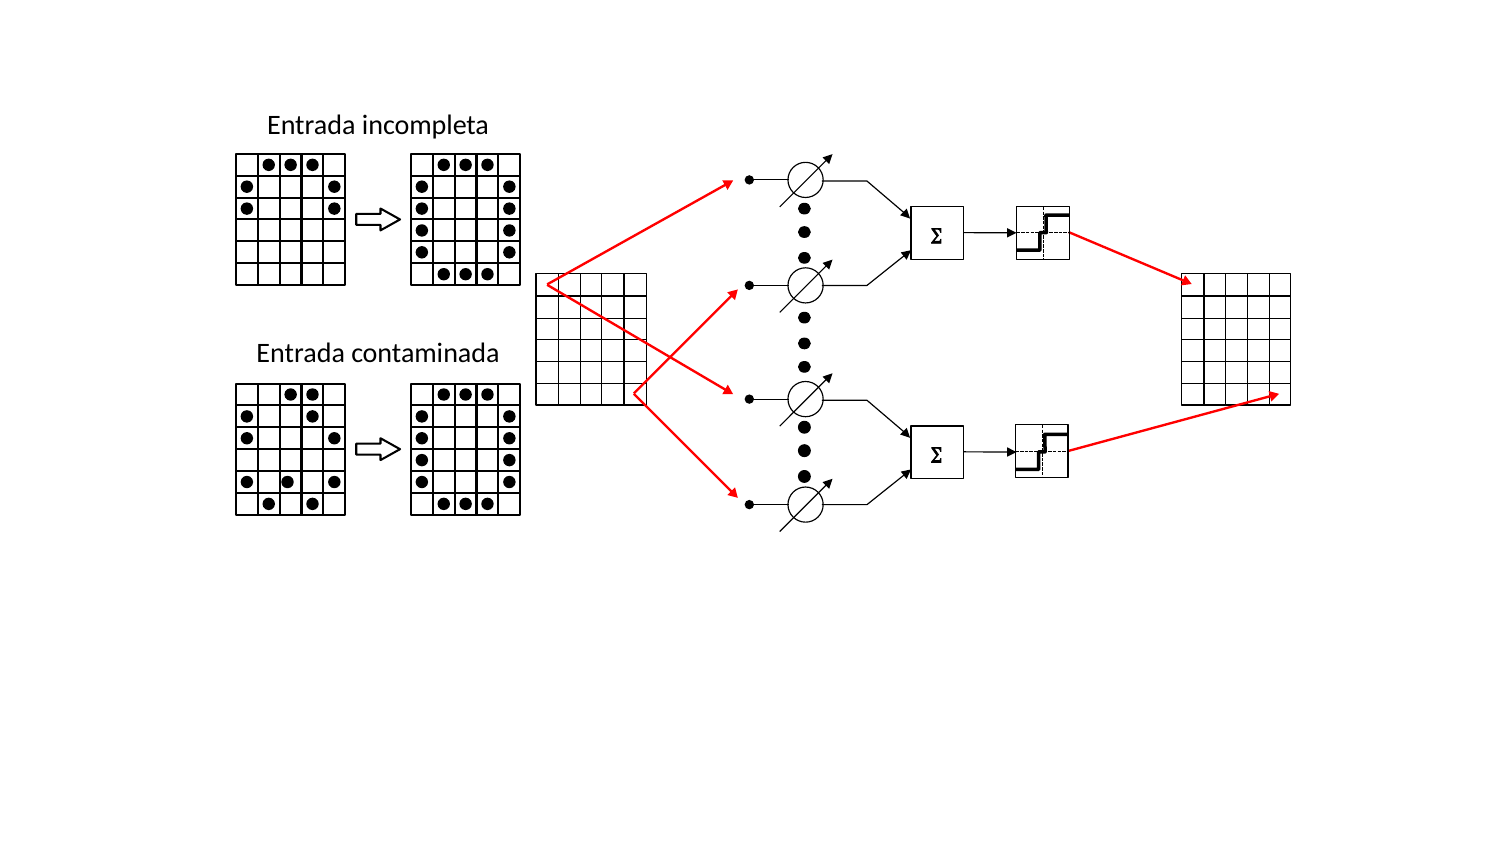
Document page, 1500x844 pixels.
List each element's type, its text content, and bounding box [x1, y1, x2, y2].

text_box [354, 436, 403, 462]
text_box [354, 206, 403, 233]
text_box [410, 383, 521, 516]
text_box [235, 153, 346, 286]
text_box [410, 153, 521, 286]
picture [533, 142, 1292, 533]
text_box Entrada contaminada [235, 327, 521, 376]
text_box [235, 383, 346, 516]
text_box Entrada incompleta [235, 99, 521, 148]
